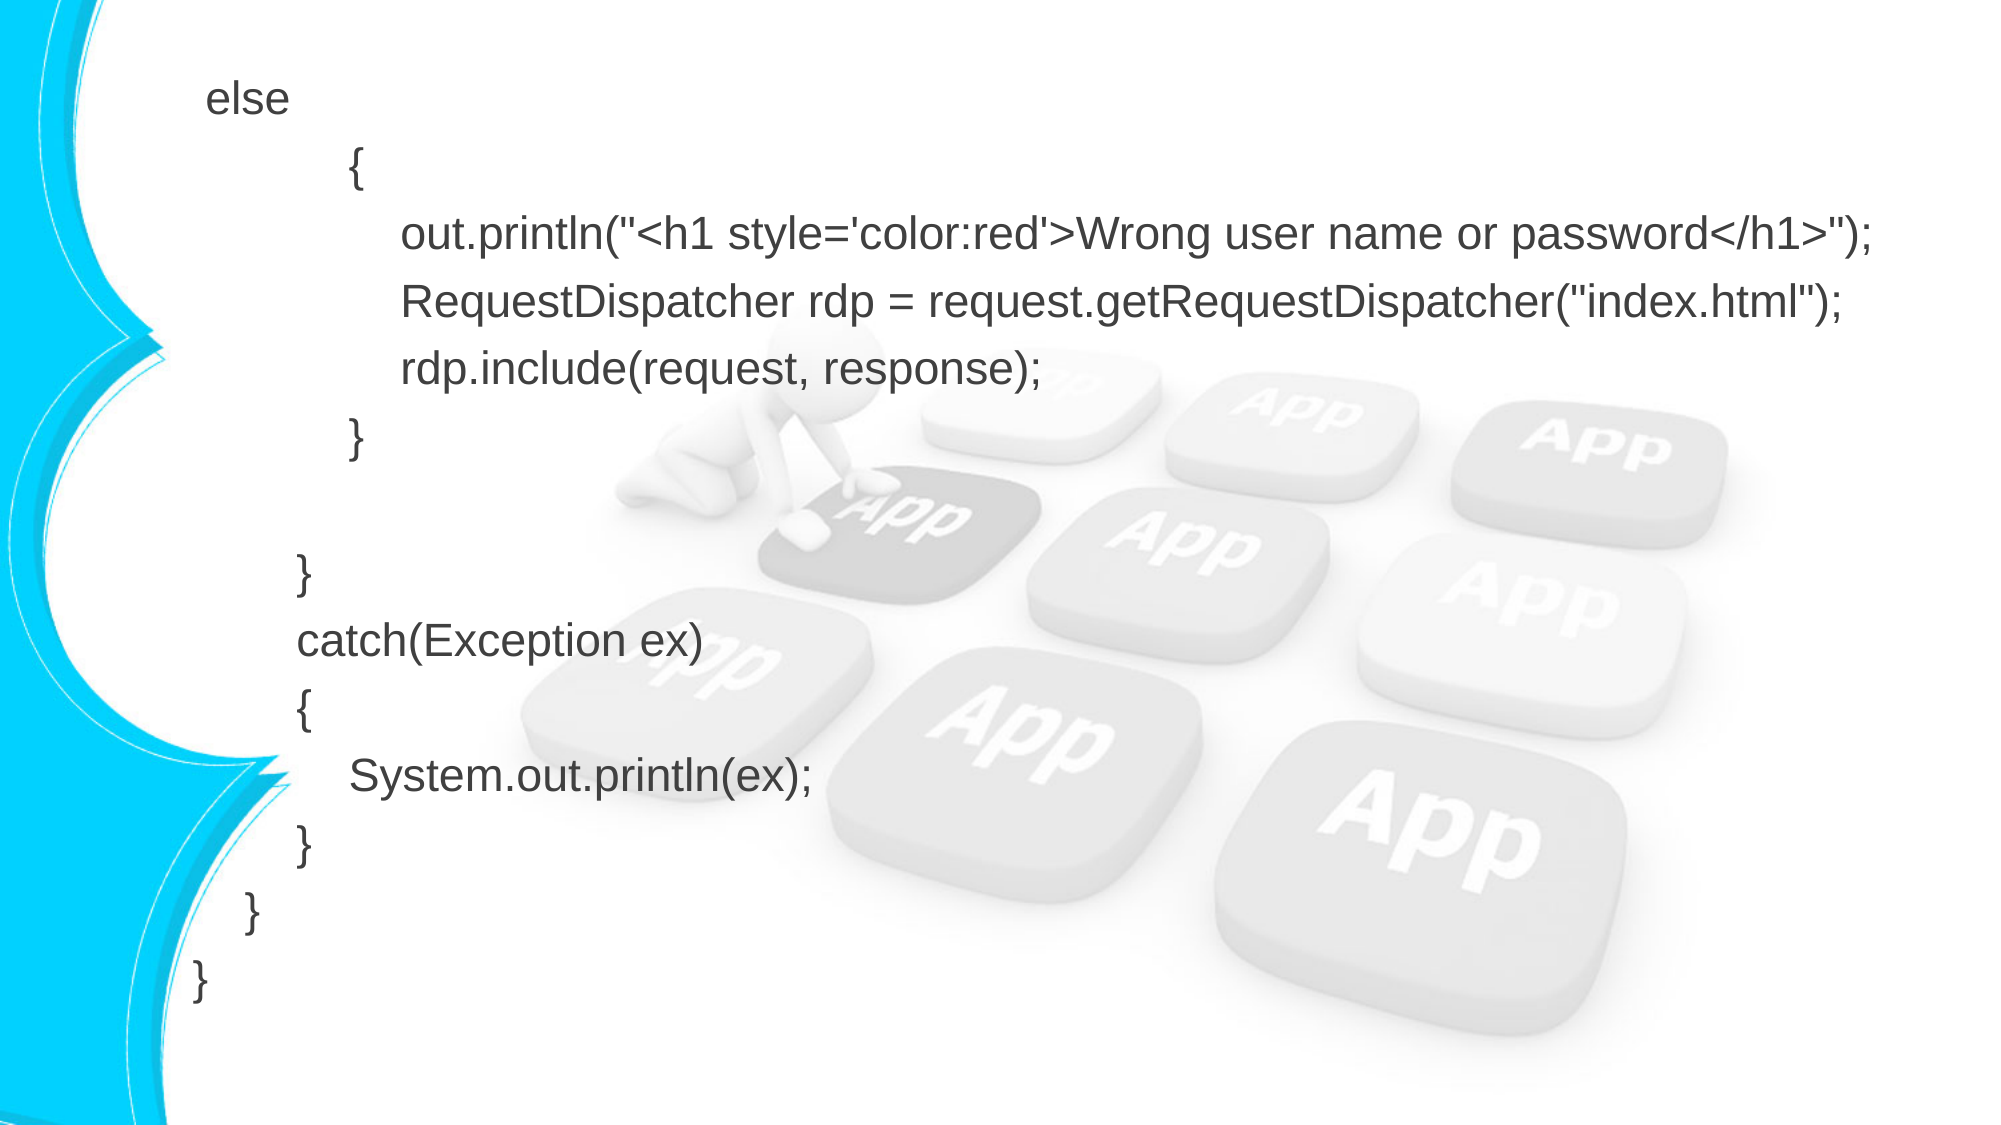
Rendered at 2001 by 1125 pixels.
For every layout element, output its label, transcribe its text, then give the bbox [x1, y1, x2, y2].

picture [0, 0, 2001, 1125]
picture [0, 1118, 15, 1125]
picture [73, 52, 77, 62]
list else { out.println("<h1 style='color:red'>Wrong user name or password</h1>"); RequestDispatcher rdp = request.getRequestDispatcher("index.html"); rdp.include(request, response); } } catch(Exception ex) { System.out.println(ex); } } } [177, 66, 1899, 1072]
